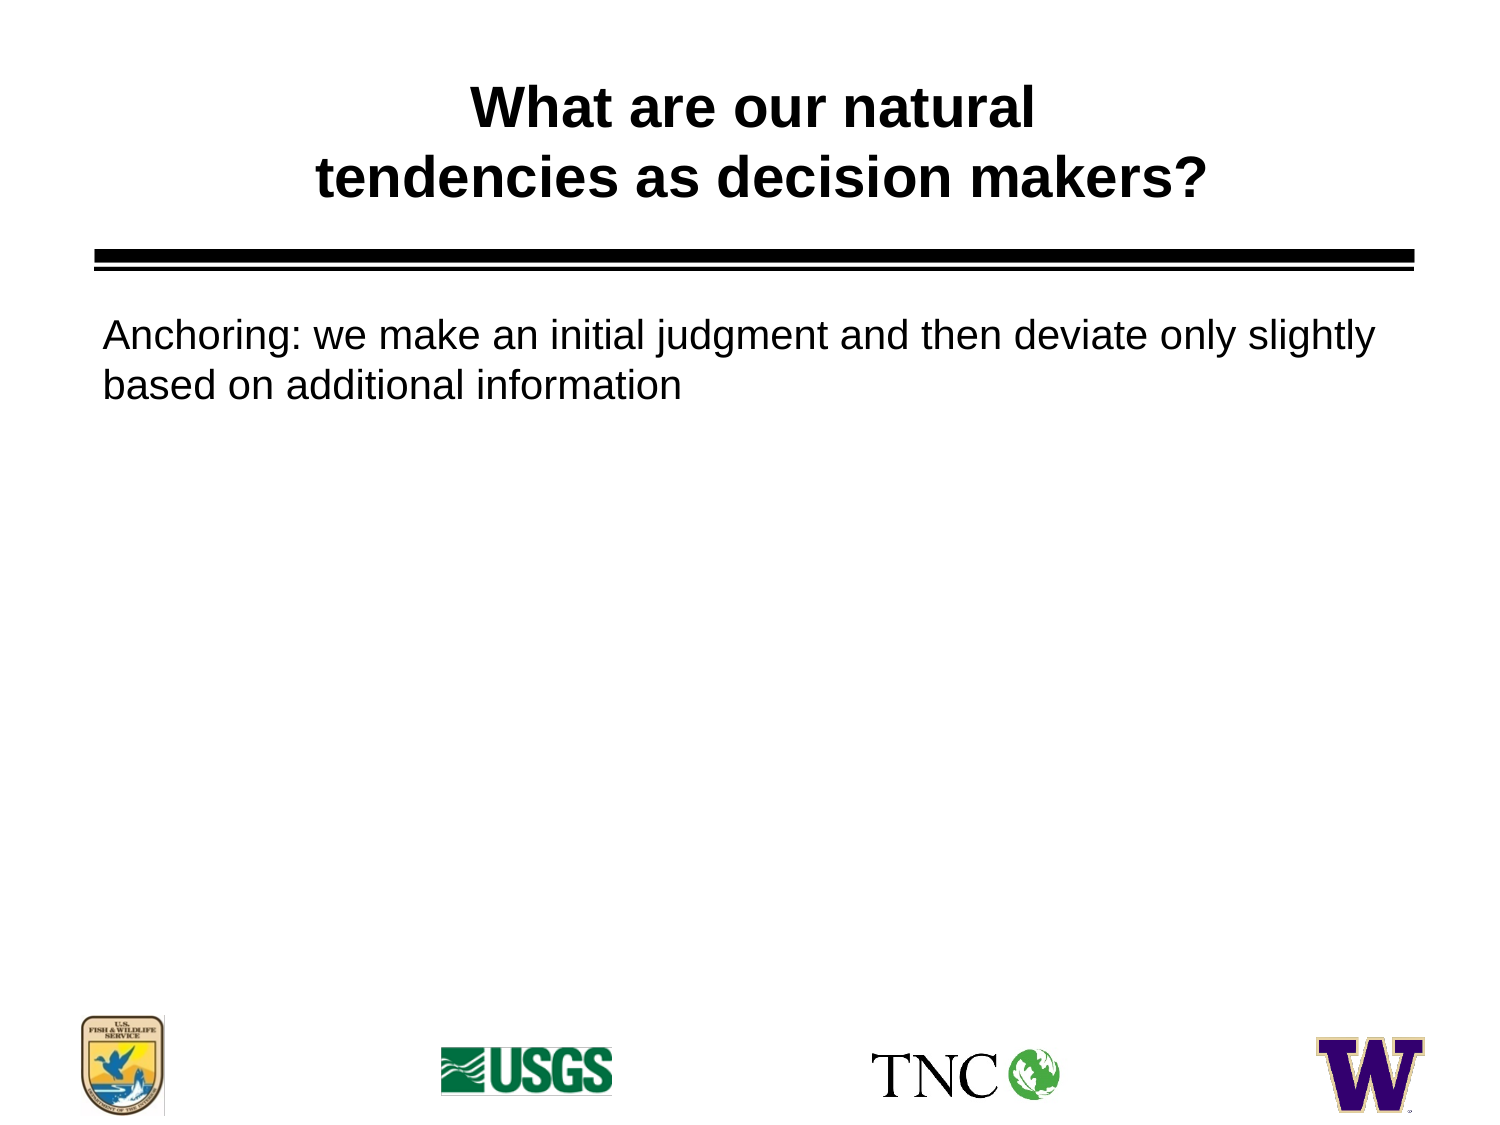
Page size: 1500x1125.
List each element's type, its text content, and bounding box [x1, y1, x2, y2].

picture [860, 1036, 1068, 1112]
title What are our natural tendencies as decision makers? [75, 45, 1450, 233]
picture [429, 1021, 612, 1112]
picture [80, 1015, 181, 1116]
list Anchoring: we make an initial judgment and then deviate only slightly based on additional information [87, 299, 1425, 1005]
picture [1316, 1037, 1425, 1113]
picture [94, 249, 1415, 271]
